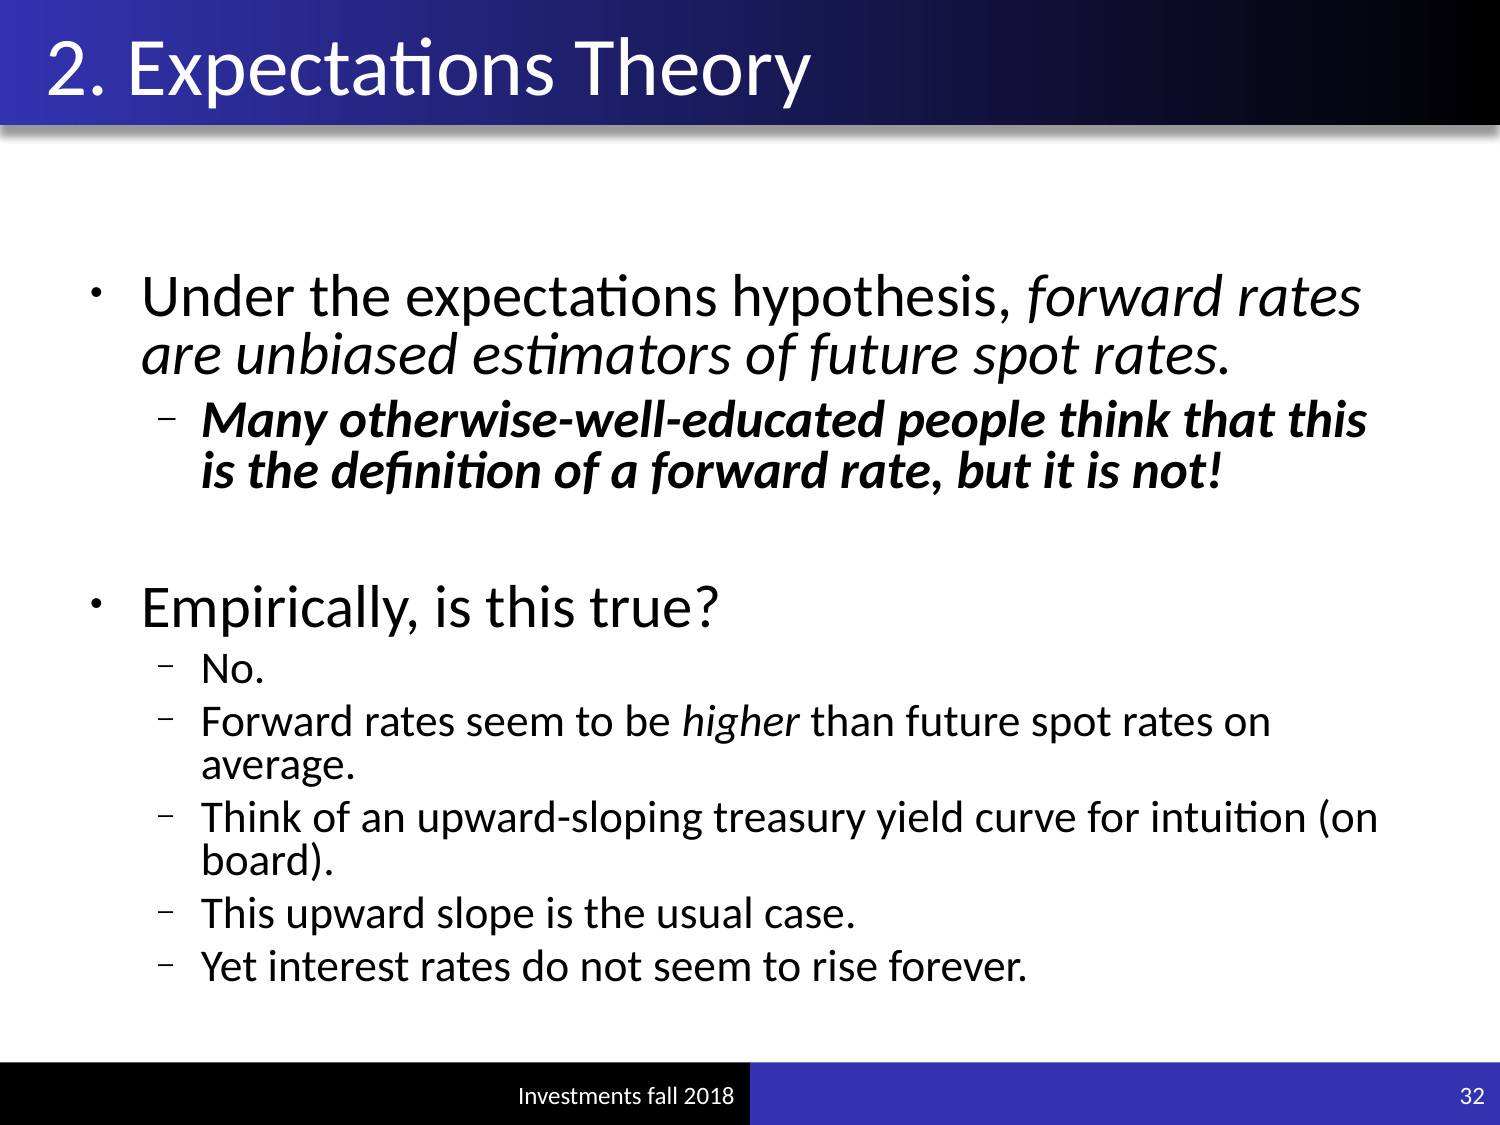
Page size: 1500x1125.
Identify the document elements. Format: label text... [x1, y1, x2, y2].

slide_number 32 [1400, 1065, 1500, 1125]
title 2. Expectations Theory [0, 0, 1463, 125]
list Under the expectations hypothesis, forward rates are unbiased estimators of future spot rates. Many otherwise-well-educated people think that this is the definition of a forward rate, but it is not! Empirically, is this true? No. Forward rates seem to be higher than future spot rates on average. Think of an upward-sloping treasury yield curve for intuition (on board). This upward slope is the usual case. Yet interest rates do not seem to rise forever. [75, 262, 1425, 1005]
